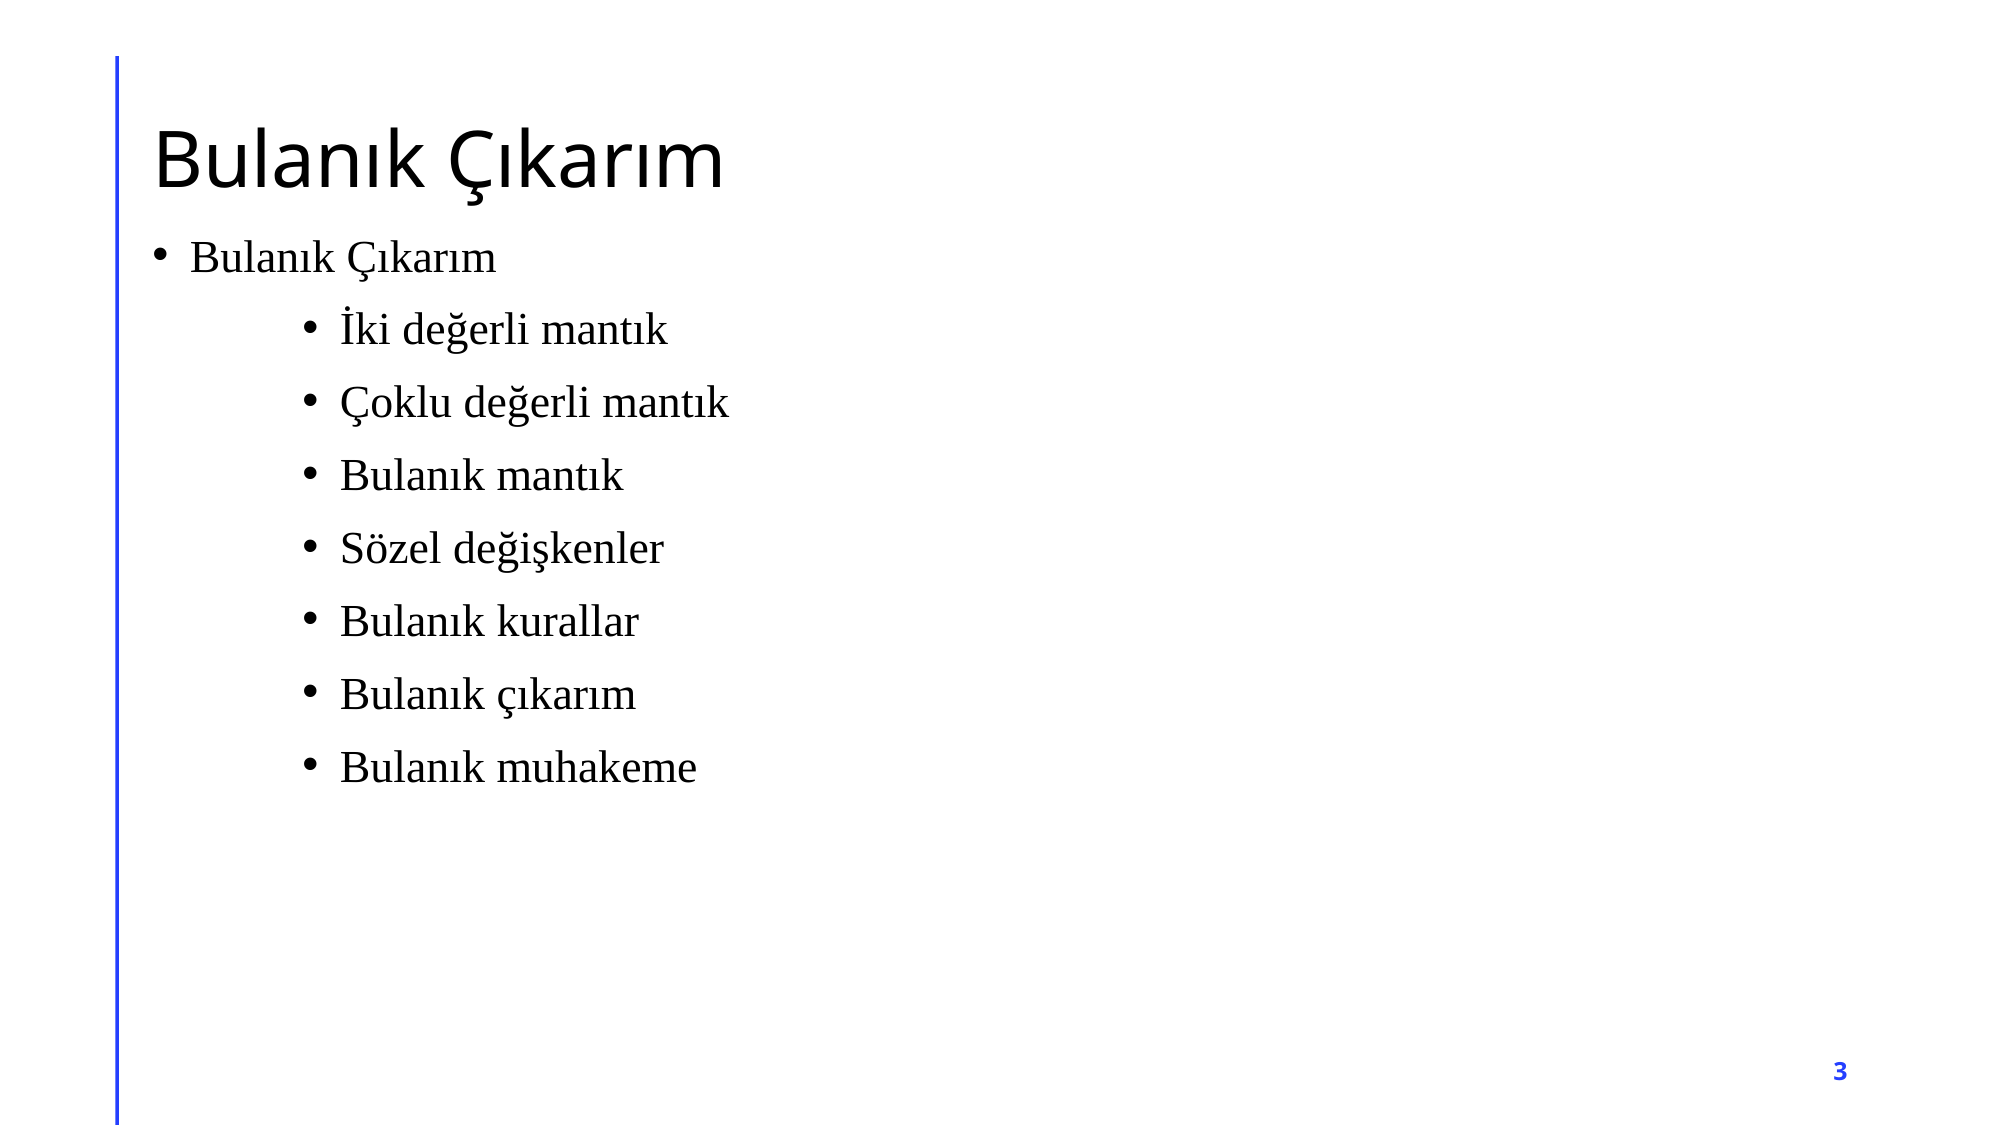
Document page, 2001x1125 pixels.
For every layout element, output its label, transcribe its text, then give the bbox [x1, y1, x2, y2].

list Bulanık Çıkarım İki değerli mantık Çoklu değerli mantık Bulanık mantık Sözel değişkenler Bulanık kurallar Bulanık çıkarım Bulanık muhakeme [137, 225, 1863, 1029]
title Bulanık Çıkarım [137, 111, 1863, 212]
slide_number 3 [1412, 1042, 1863, 1103]
